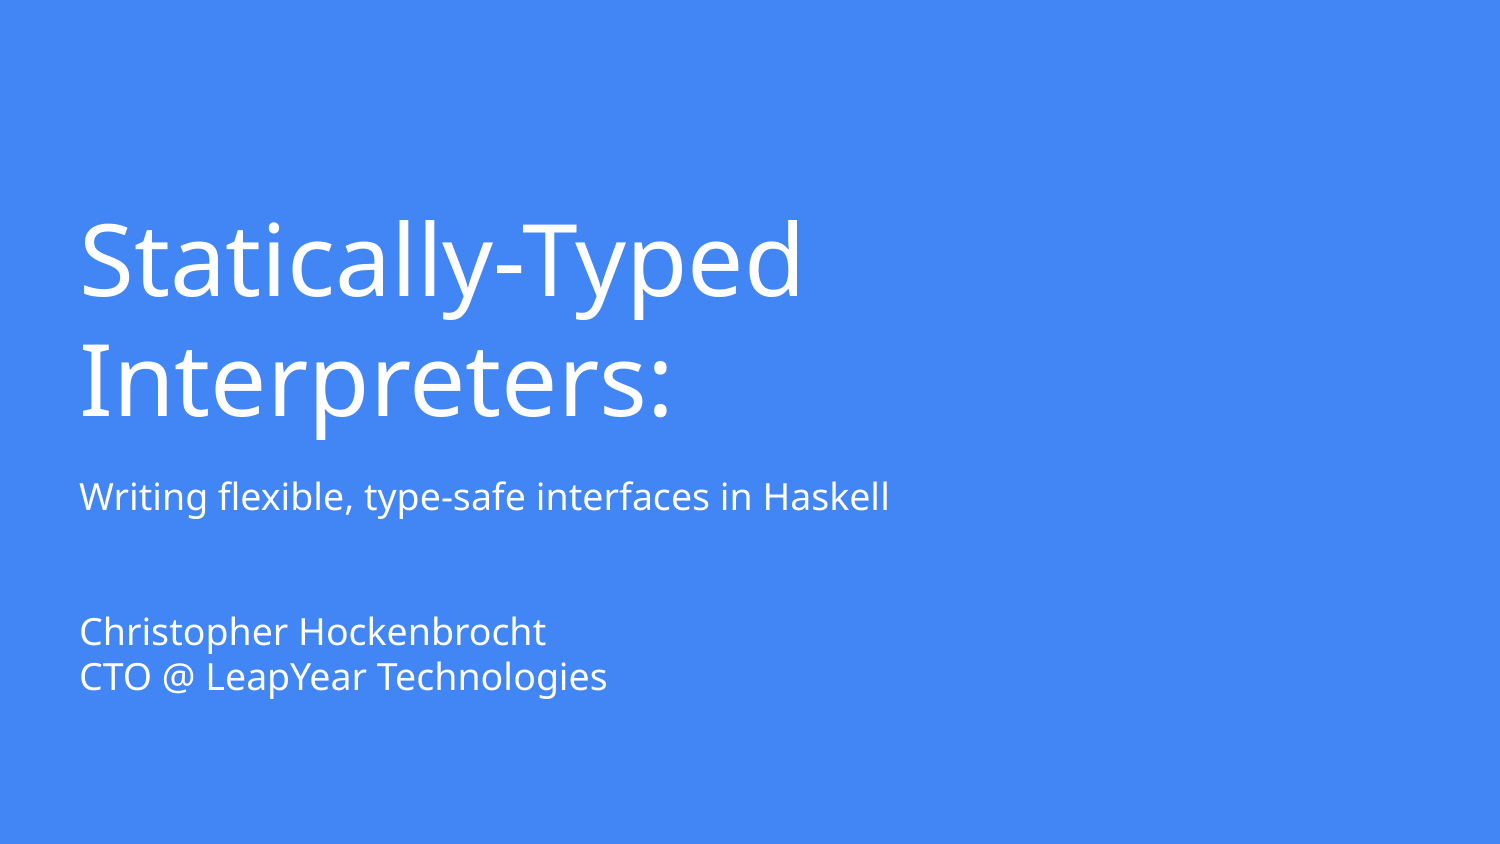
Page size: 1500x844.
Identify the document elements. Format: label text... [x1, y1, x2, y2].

subtitle Writing flexible, type-safe interfaces in Haskell Christopher Hockenbrocht CTO @ LeapYear Technologies [64, 457, 1413, 529]
title Statically-Typed Interpreters: [64, 156, 1413, 452]
